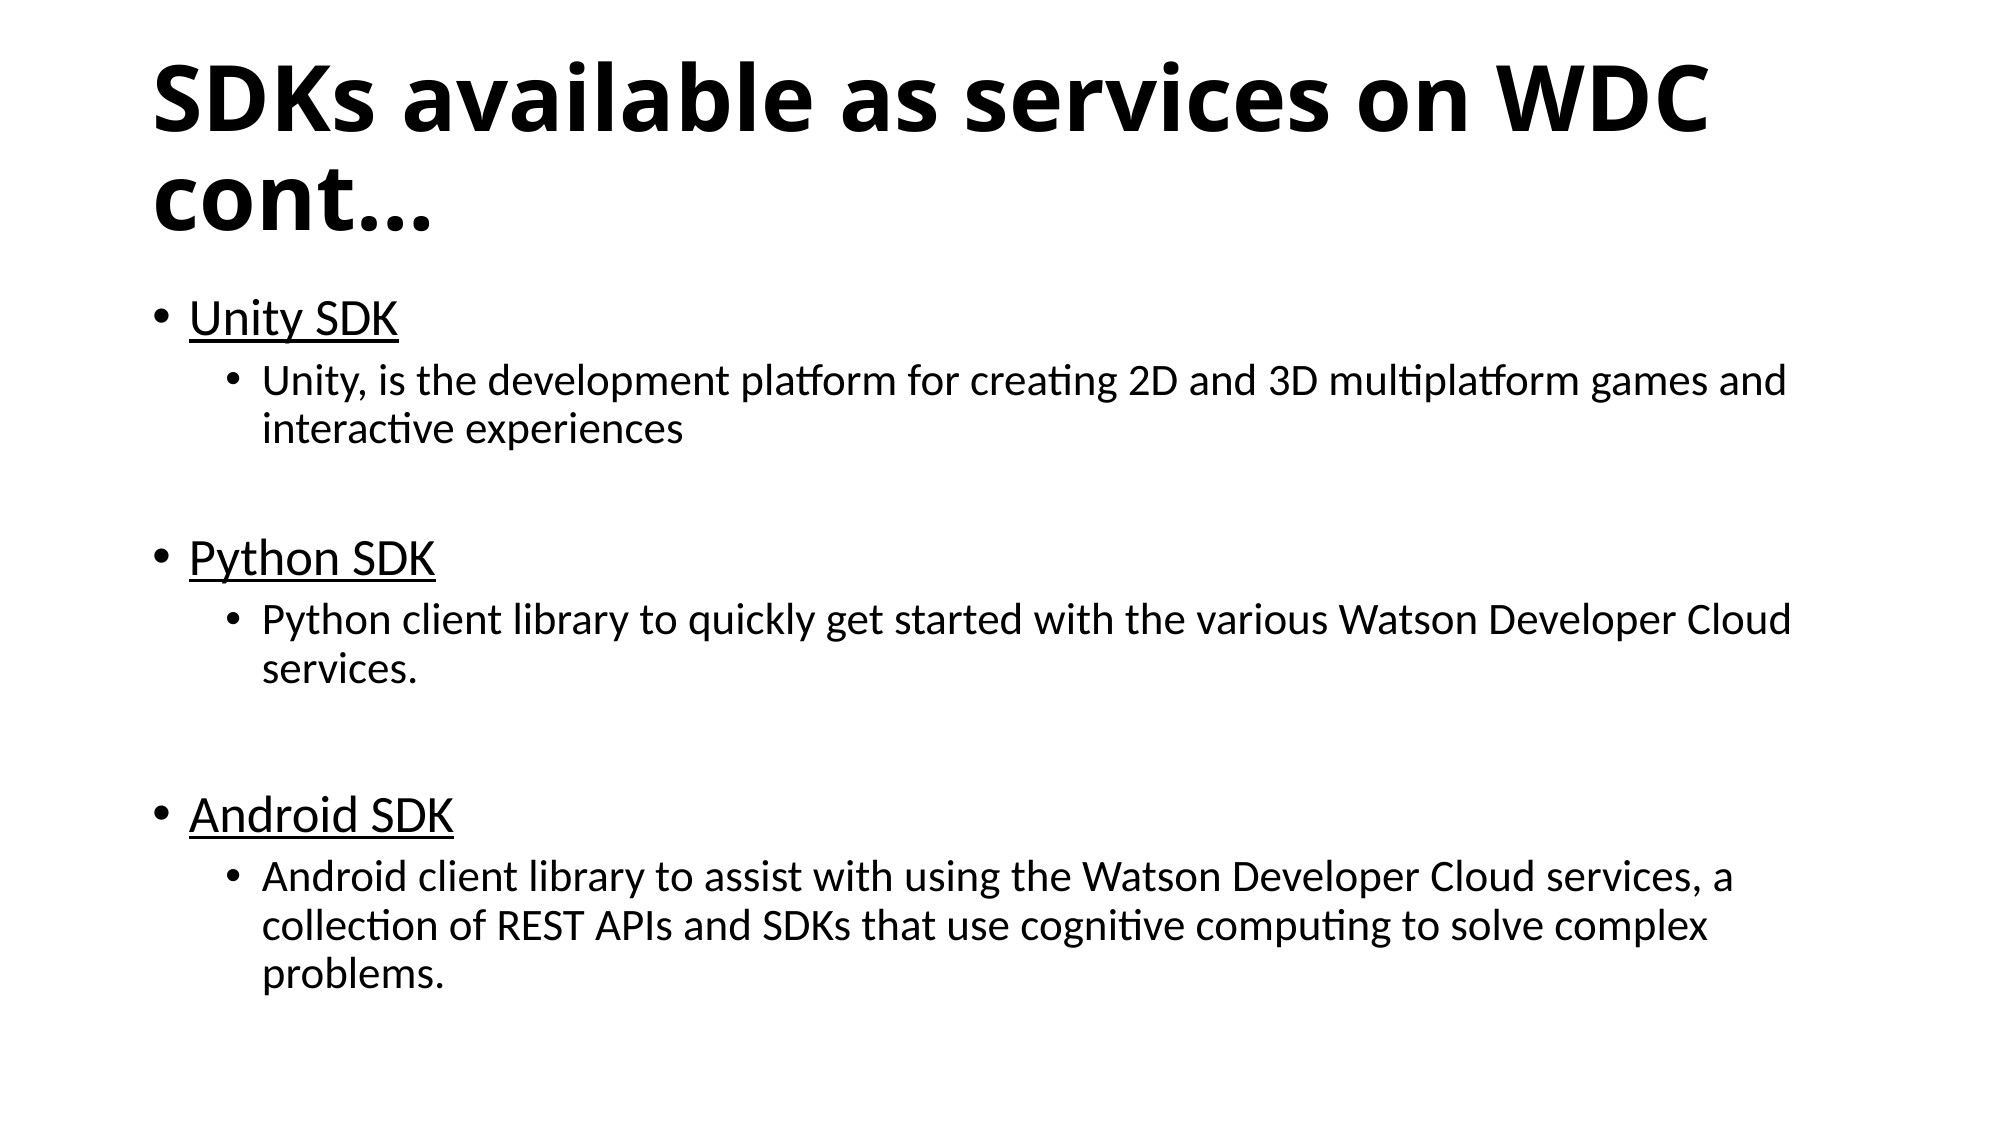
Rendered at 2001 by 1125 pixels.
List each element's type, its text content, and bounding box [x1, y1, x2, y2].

list Unity SDK Unity, is the development platform for creating 2D and 3D multiplatform games and interactive experiences Python SDK Python client library to quickly get started with the various Watson Developer Cloud services. Android SDK Android client library to assist with using the Watson Developer Cloud services, a collection of REST APIs and SDKs that use cognitive computing to solve complex problems. [137, 283, 1863, 1014]
title SDKs available as services on WDC cont… [137, 42, 1863, 261]
